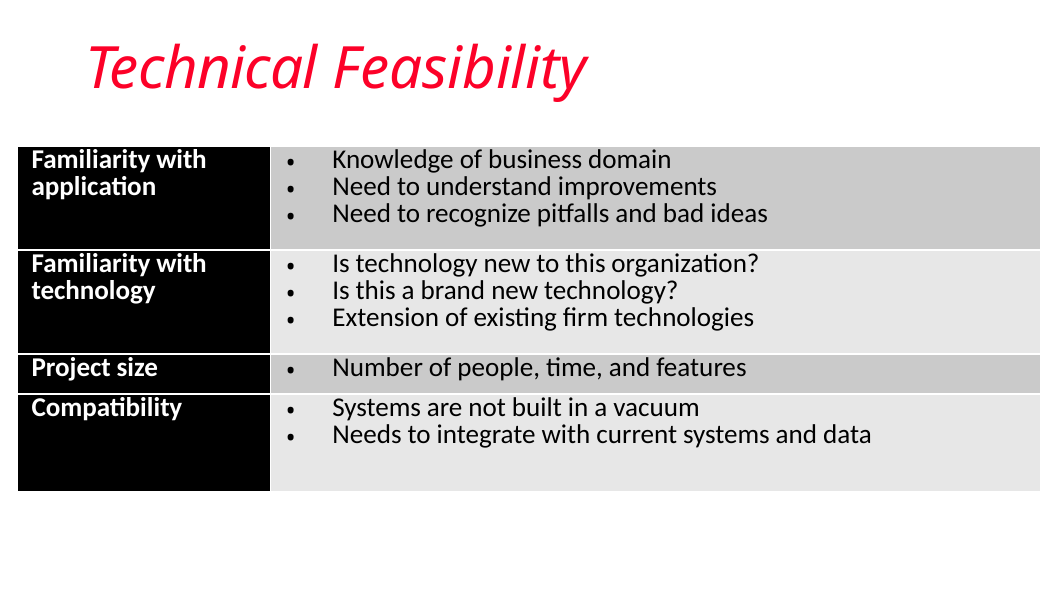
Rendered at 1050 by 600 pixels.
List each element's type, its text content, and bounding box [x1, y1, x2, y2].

table_cell Familiarity with technology [18, 251, 270, 353]
table_cell Compatibility [18, 395, 270, 491]
title Technical Feasibility [81, 29, 591, 102]
table_header Knowledge of business domain Need to understand improvements Need to recognize pitfalls and bad ideas [271, 147, 1040, 249]
table_cell Number of people, time, and features [271, 355, 1040, 393]
table_cell Systems are not built in a vacuum Needs to integrate with current systems and data [271, 395, 1040, 491]
table_cell Project size [18, 355, 270, 393]
table_cell Is technology new to this organization? Is this a brand new technology? Extension of existing firm technologies [271, 251, 1040, 353]
table_header Familiarity with application [18, 147, 270, 249]
